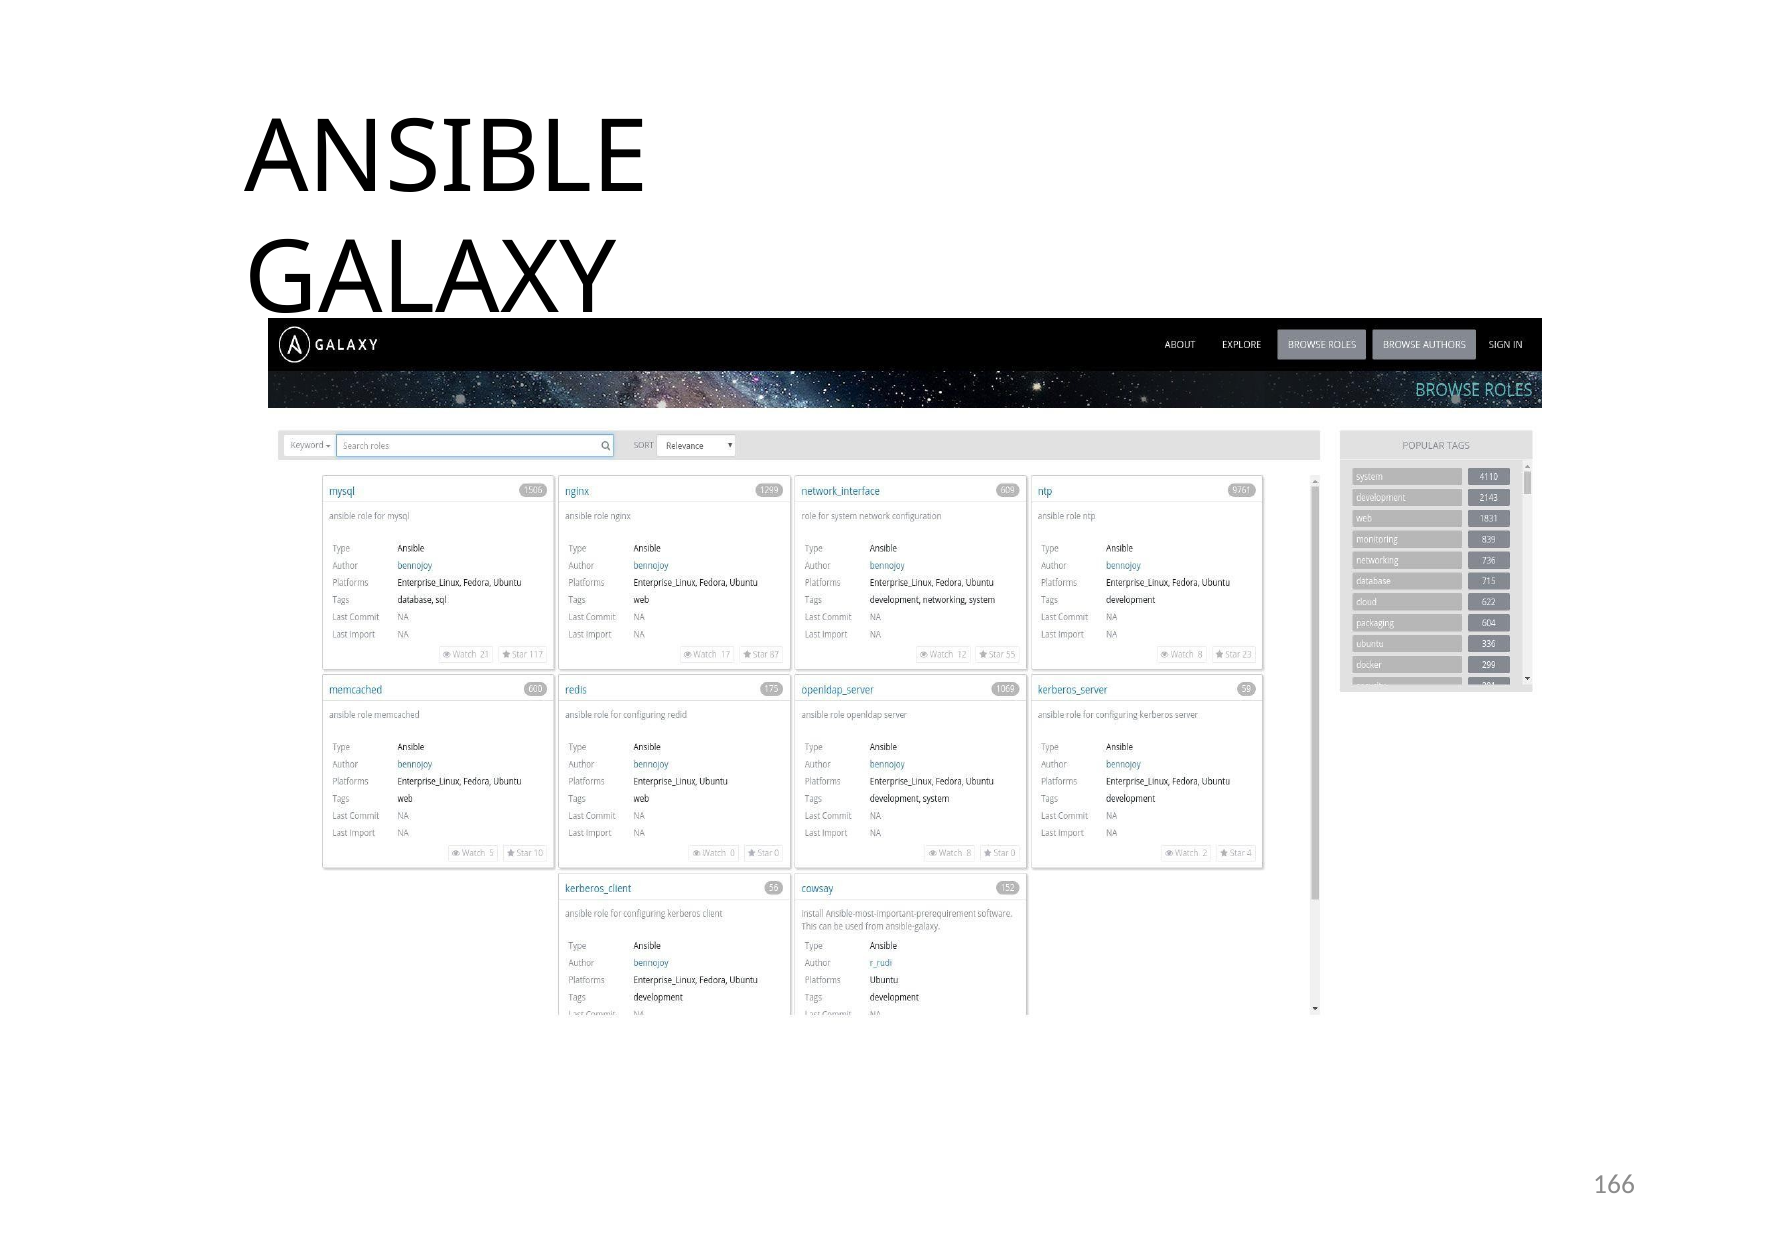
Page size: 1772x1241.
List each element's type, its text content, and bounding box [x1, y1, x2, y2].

slide_number 166 [1251, 1149, 1651, 1216]
title ANSIBLE GALAXY [242, 87, 981, 333]
picture [268, 318, 1542, 1024]
